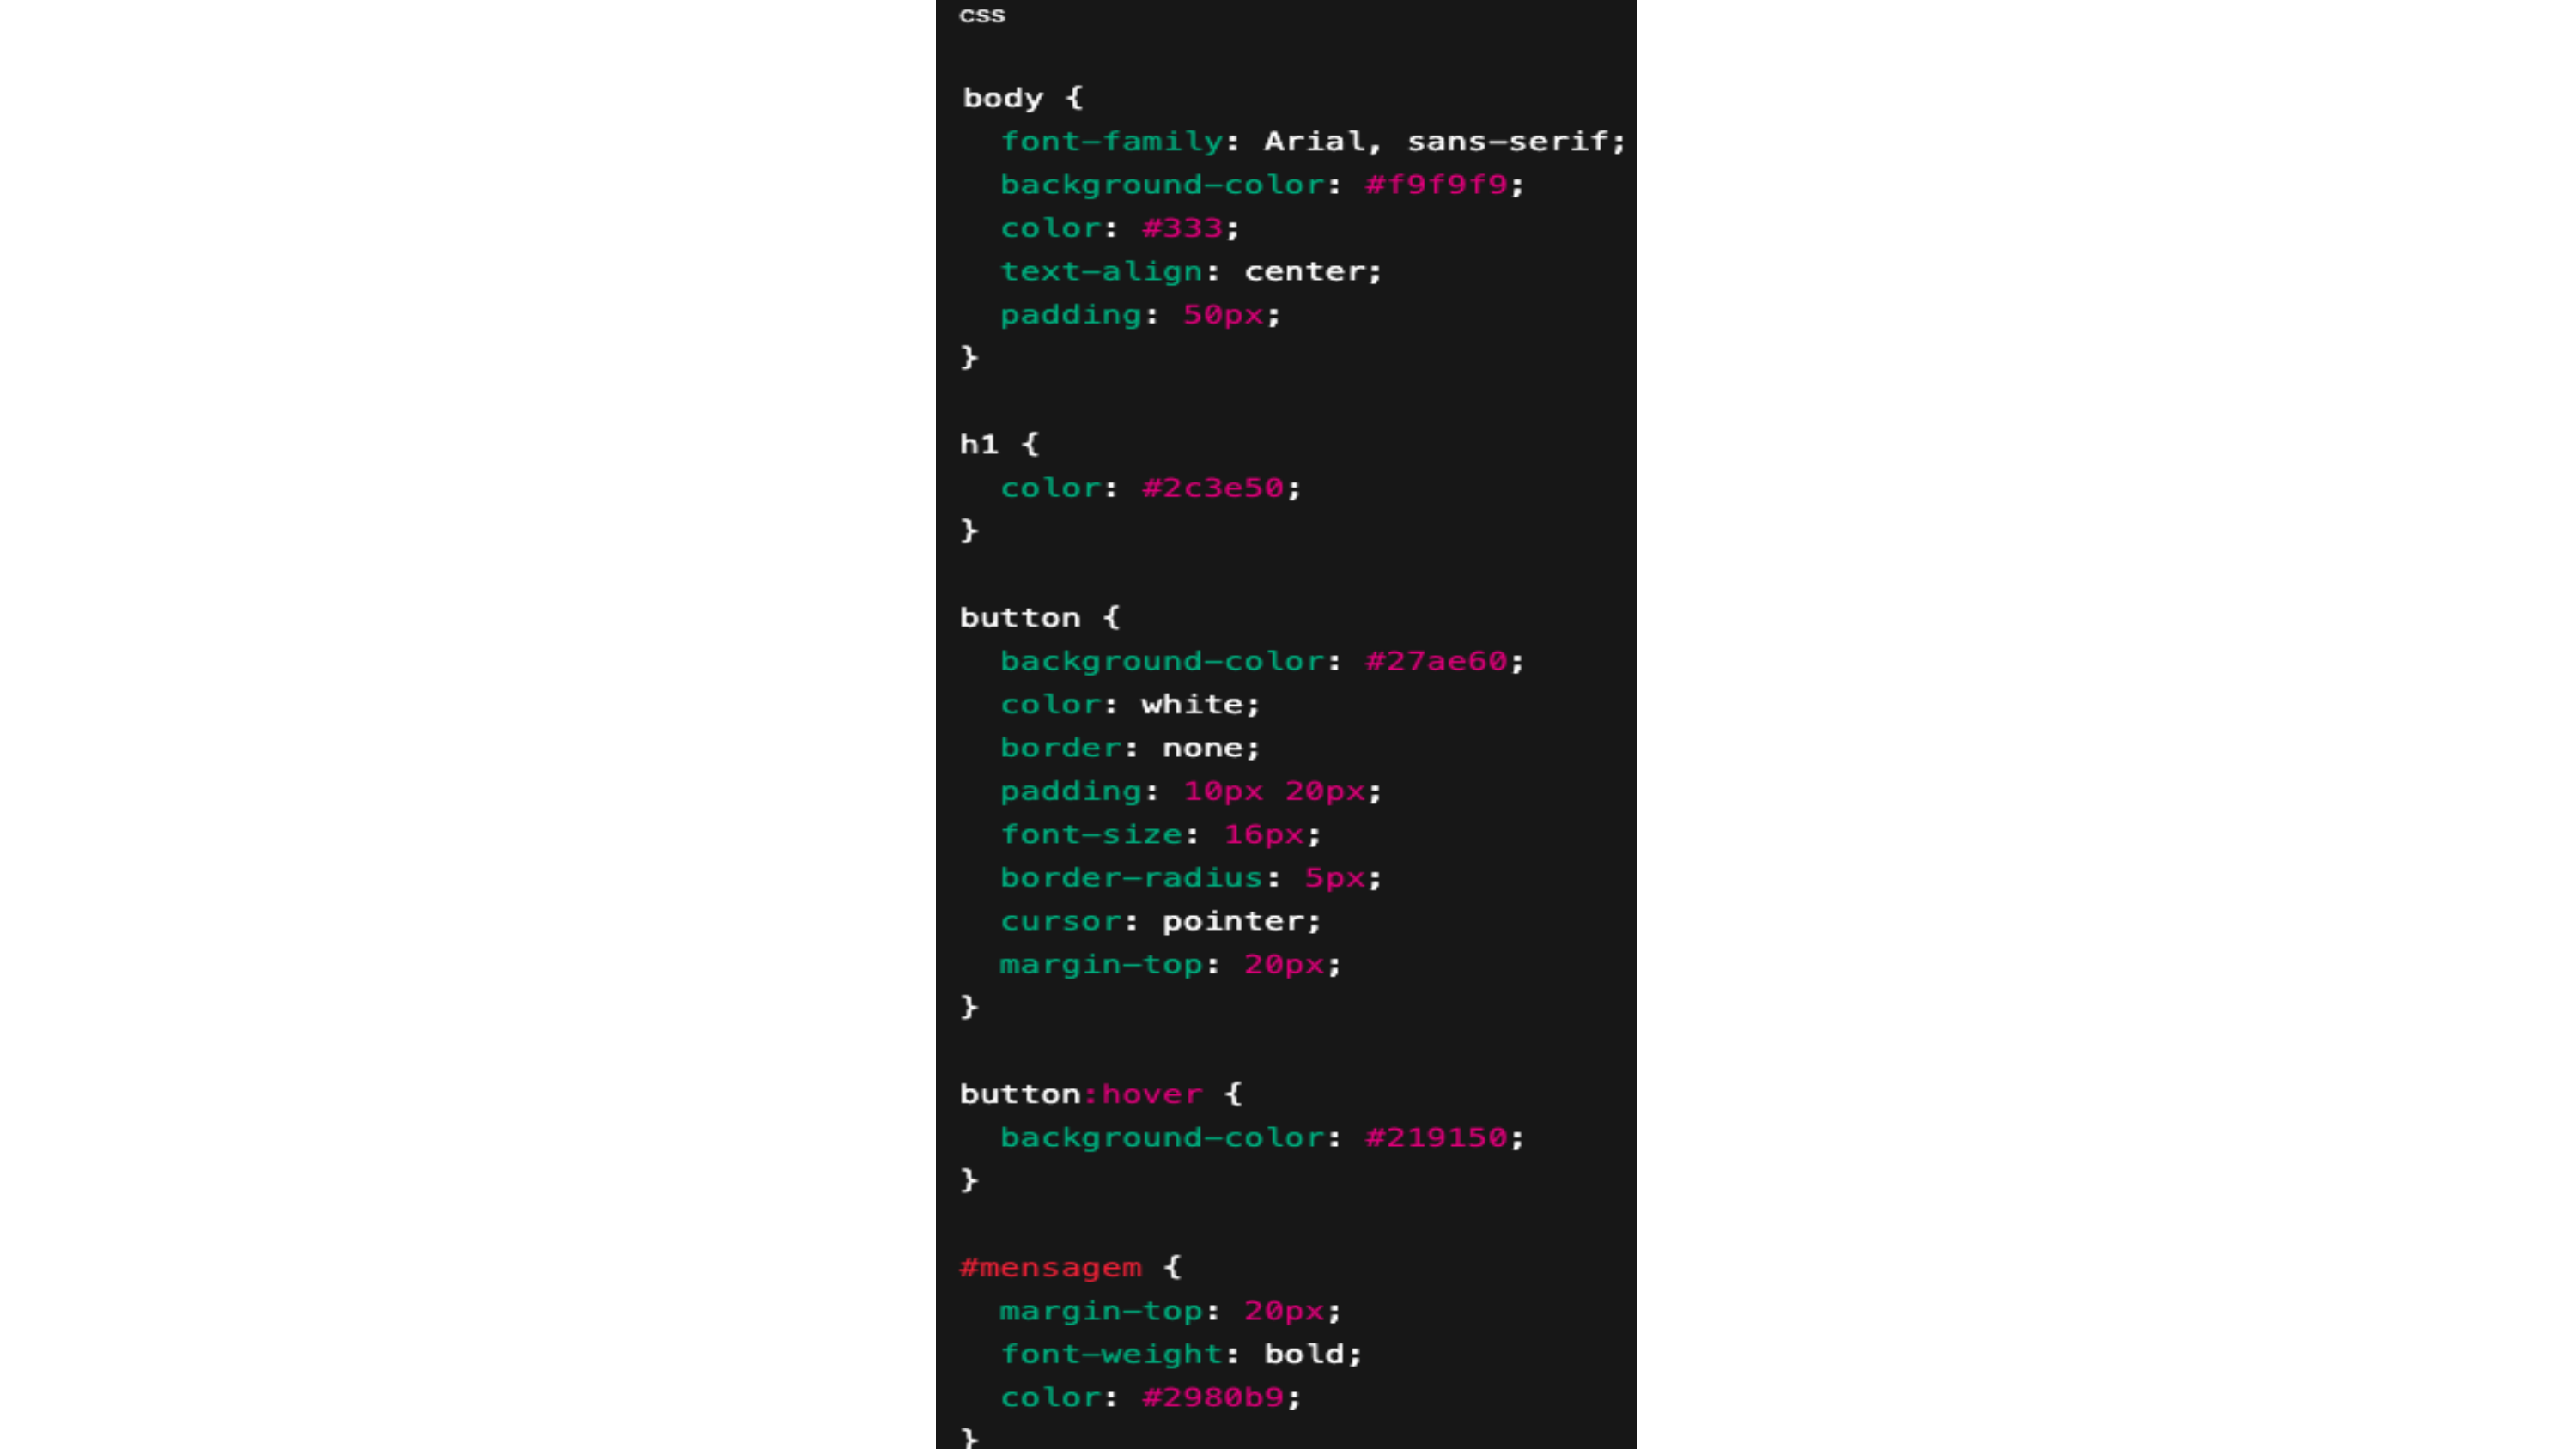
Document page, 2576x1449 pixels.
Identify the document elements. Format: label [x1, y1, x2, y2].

picture [936, 0, 1637, 1449]
